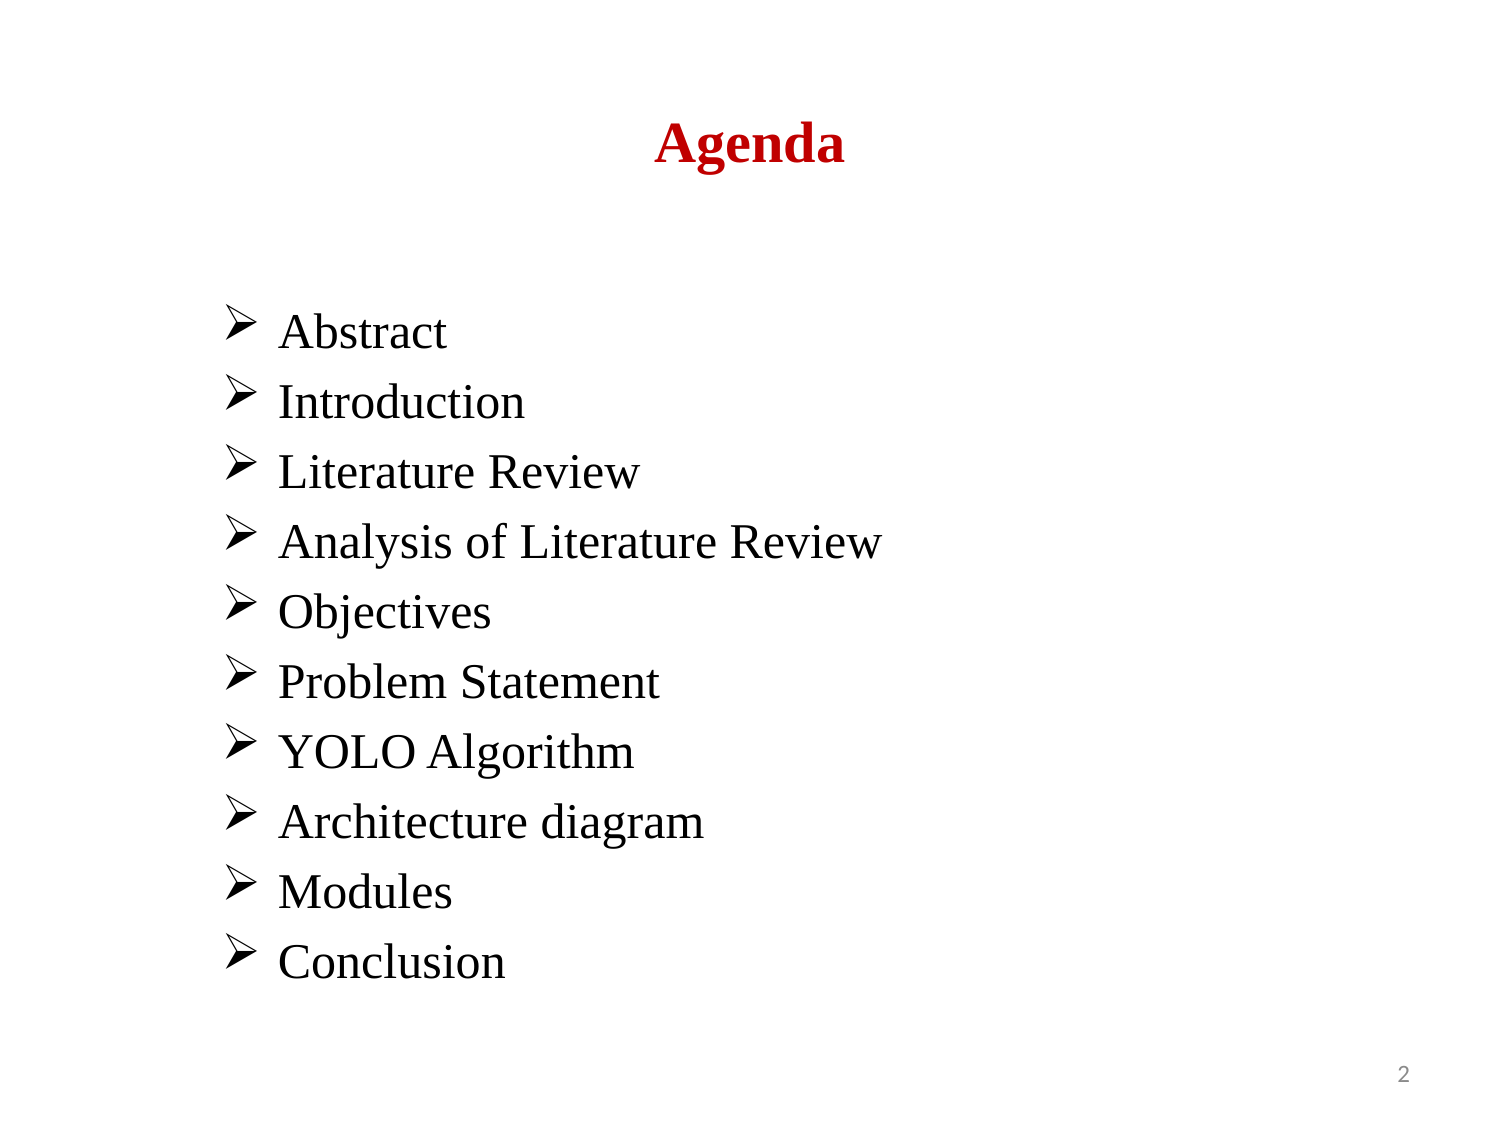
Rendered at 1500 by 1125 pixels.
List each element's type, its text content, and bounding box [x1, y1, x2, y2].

slide_number 2 [1074, 1042, 1425, 1103]
title Agenda [75, 45, 1425, 233]
list Abstract Introduction Literature Review Analysis of Literature Review Objectives Problem Statement YOLO Algorithm Architecture diagram Modules Conclusion [206, 290, 1355, 1023]
